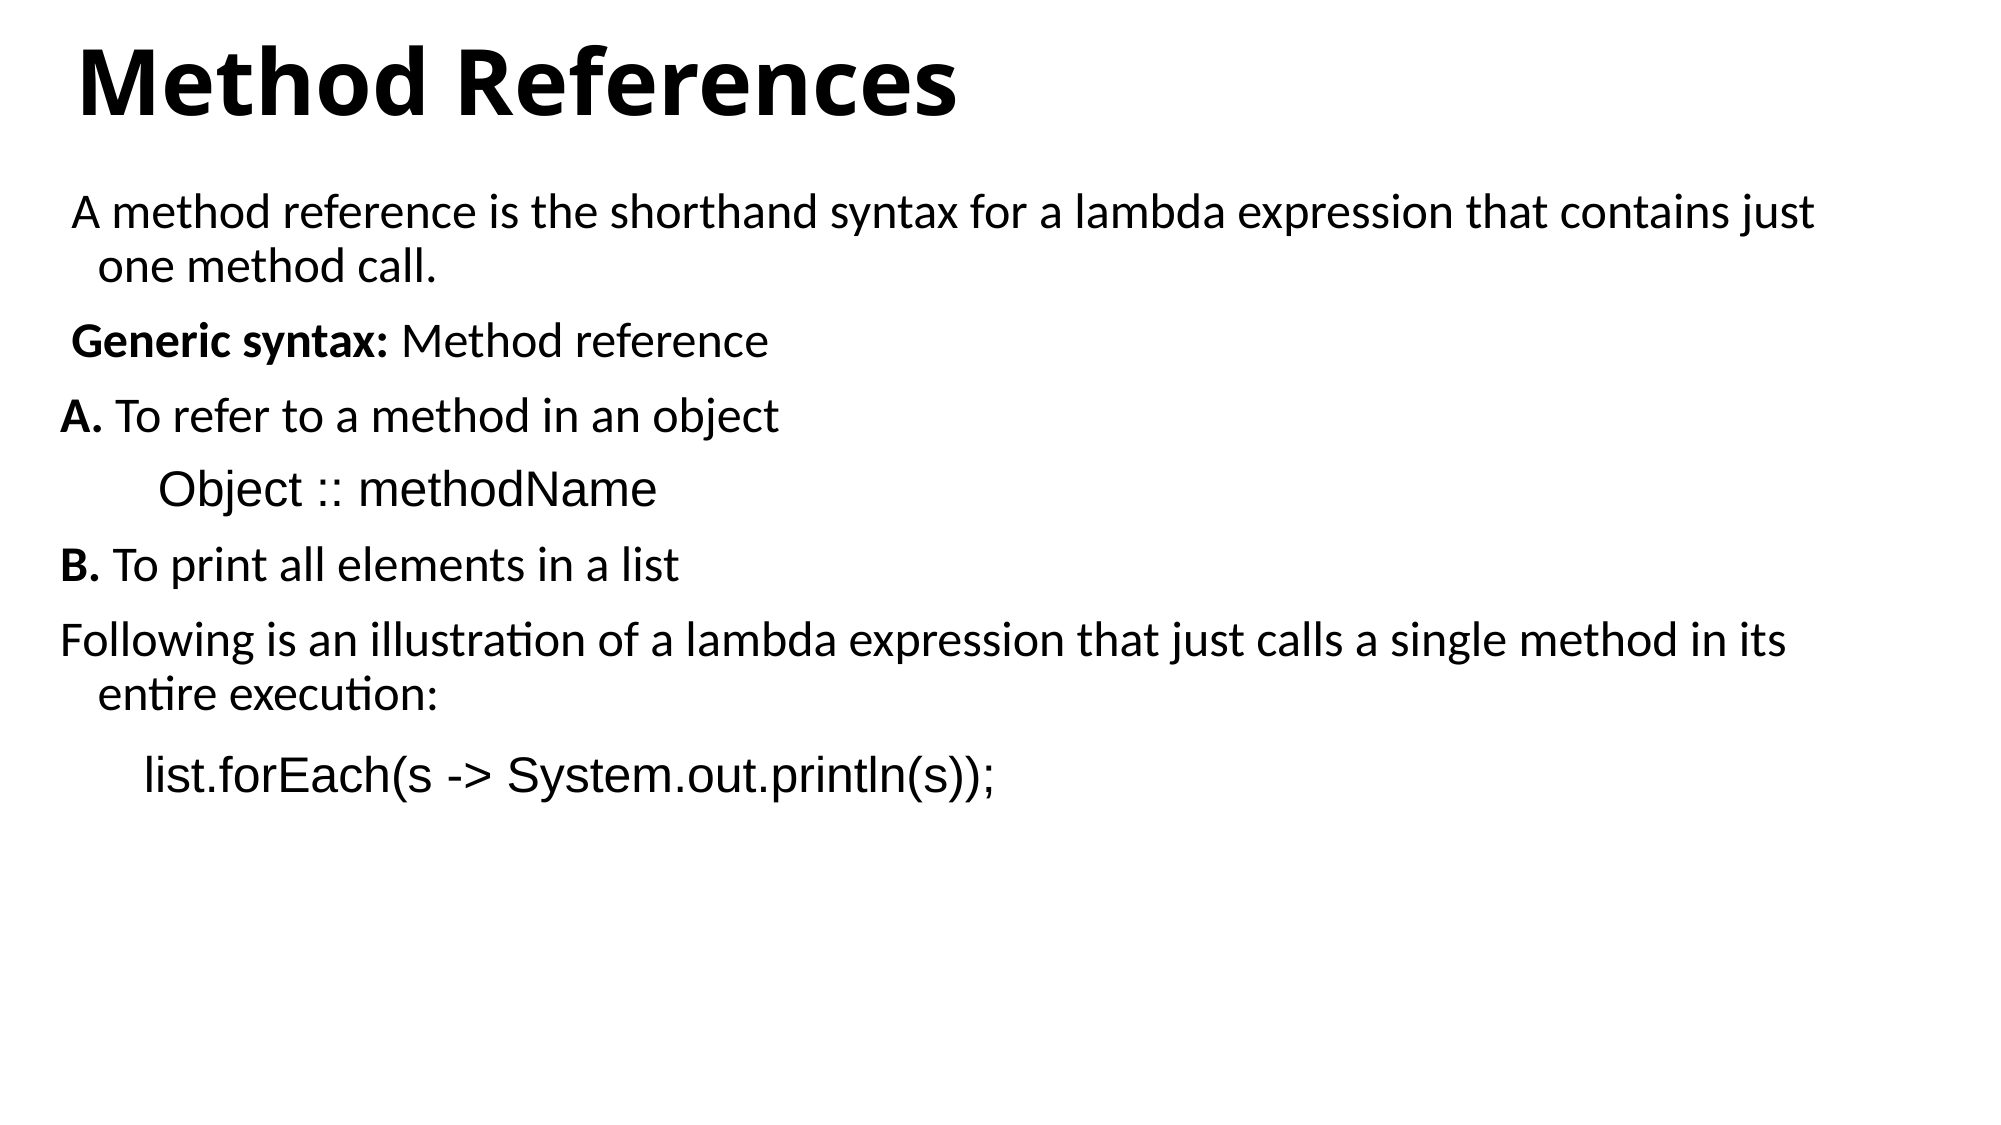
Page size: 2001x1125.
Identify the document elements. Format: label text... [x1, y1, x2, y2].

list A method reference is the shorthand syntax for a lambda expression that contains just one method call. Generic syntax: Method reference A. To refer to a method in an object Object :: methodName B. To print all elements in a list Following is an illustration of a lambda expression that just calls a single method in its entire execution: list.forEach(s -> System.out.println(s)); [60, 185, 1863, 998]
title Method References [60, 60, 1940, 210]
